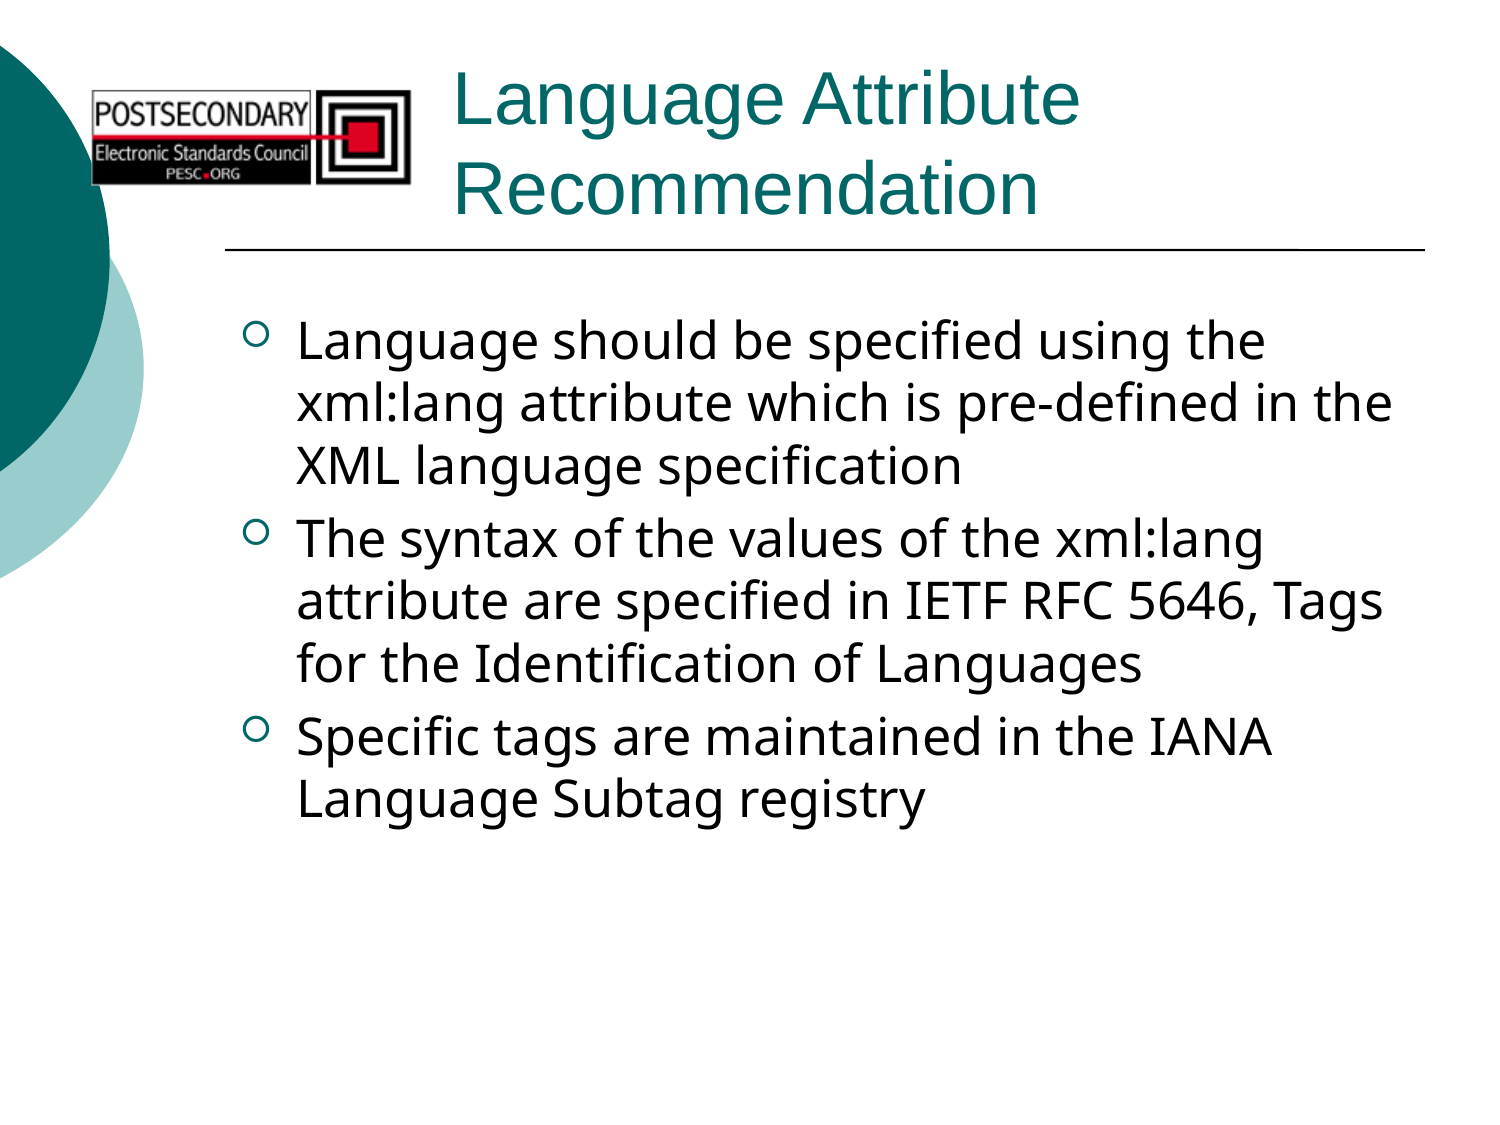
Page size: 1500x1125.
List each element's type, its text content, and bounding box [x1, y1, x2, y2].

title Language Attribute Recommendation [437, 49, 1425, 237]
list Language should be specified using the xml:lang attribute which is pre-defined in the XML language specification The syntax of the values of the xml:lang attribute are specified in IETF RFC 5646, Tags for the Identification of Languages Specific tags are maintained in the IANA Language Subtag registry [224, 299, 1425, 975]
picture [87, 87, 415, 189]
